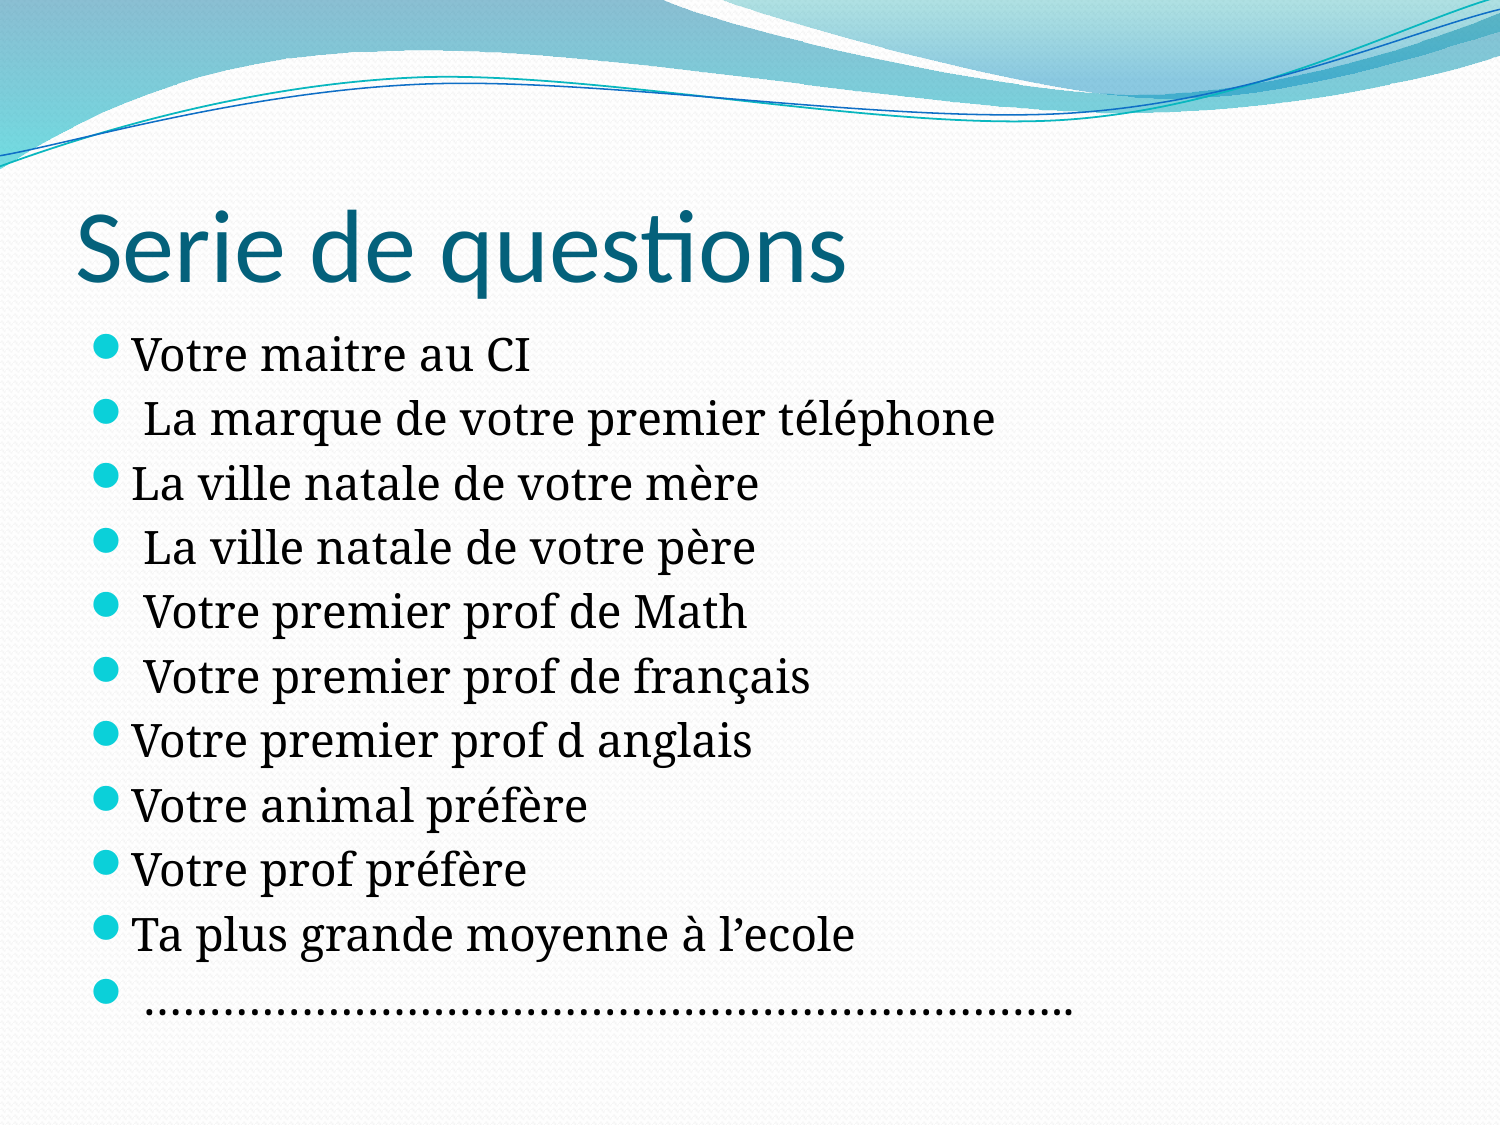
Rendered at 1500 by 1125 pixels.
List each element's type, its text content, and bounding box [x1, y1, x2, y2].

title Serie de questions [75, 115, 1425, 303]
list Votre maitre au CI La marque de votre premier téléphone La ville natale de votre mère La ville natale de votre père Votre premier prof de Math Votre premier prof de français Votre premier prof d anglais Votre animal préfère Votre prof préfère Ta plus grande moyenne à l’ecole …………………………………………………………….. [75, 317, 1425, 1038]
